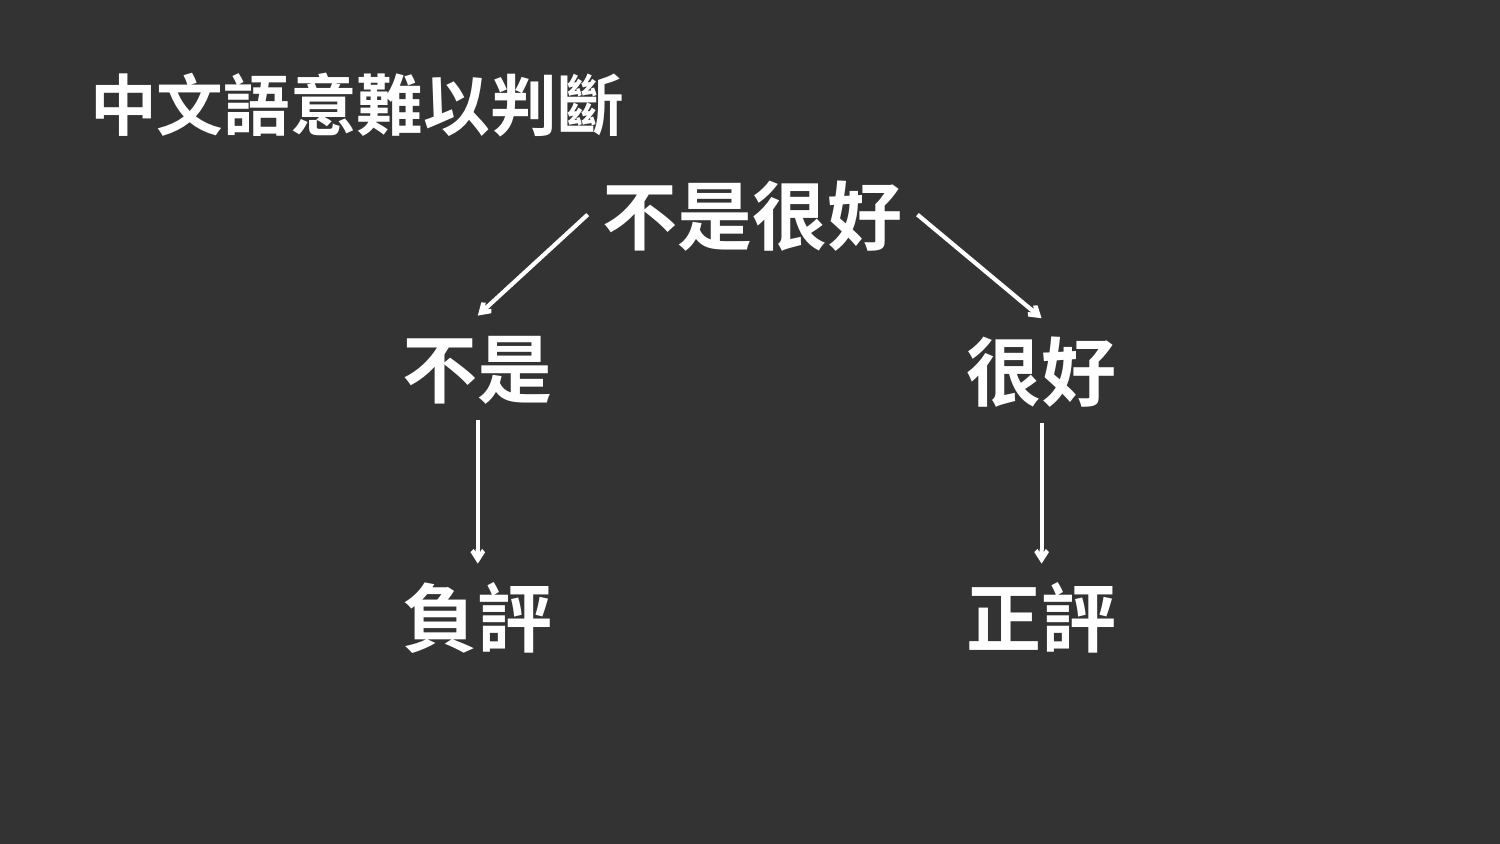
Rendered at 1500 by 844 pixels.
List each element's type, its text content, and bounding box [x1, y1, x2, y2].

text_box 不是 [387, 315, 568, 421]
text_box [477, 214, 587, 316]
text_box 正評 [951, 563, 1132, 669]
title 中文語意難以判斷 [75, 33, 1425, 175]
text_box 不是很好 [587, 162, 918, 267]
text_box 負評 [387, 563, 568, 669]
text_box 很好 [951, 318, 1132, 423]
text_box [918, 214, 1042, 319]
